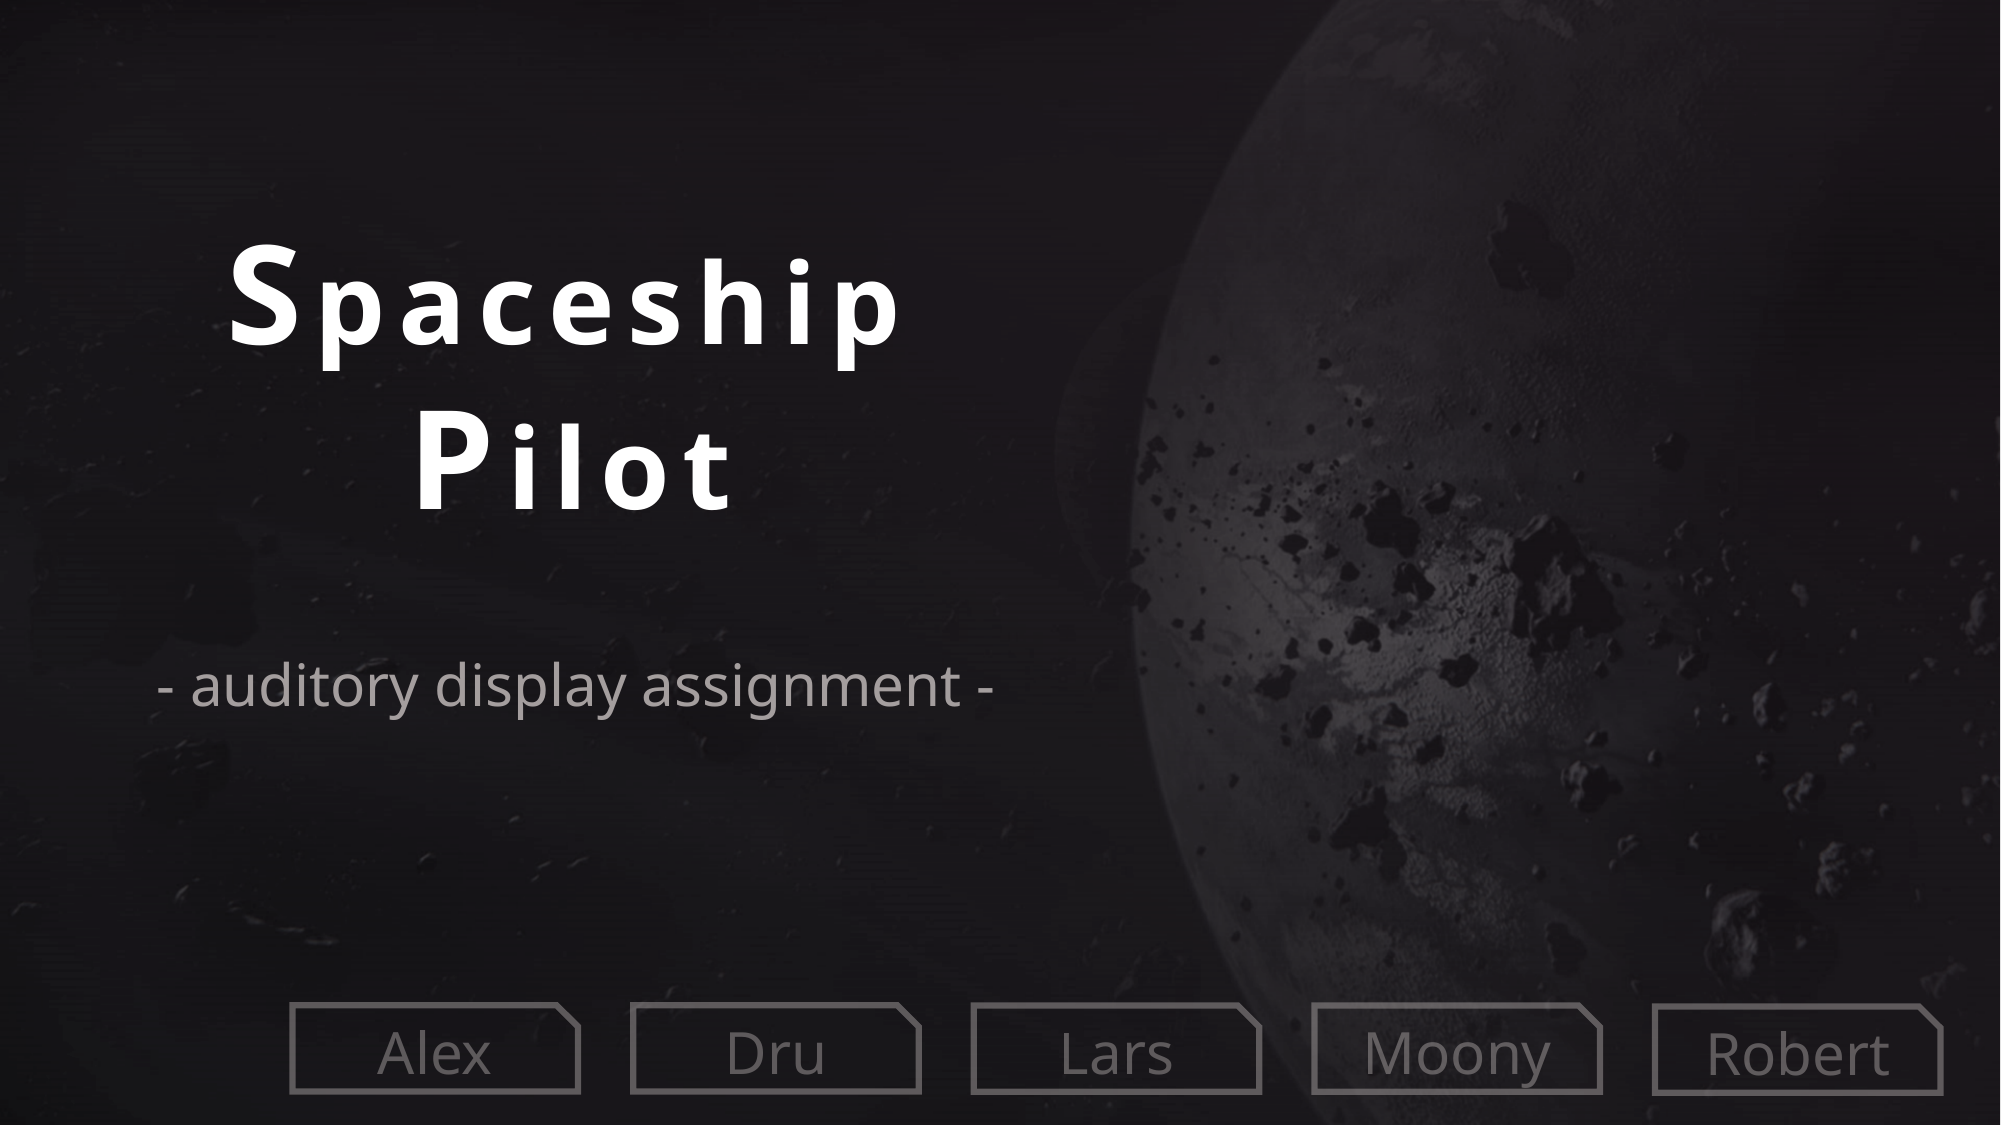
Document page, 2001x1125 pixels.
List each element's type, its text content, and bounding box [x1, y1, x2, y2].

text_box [292, 1005, 1941, 1096]
text_box Spaceship Pilot [105, 199, 1035, 545]
text_box - auditory display assignment - [105, 640, 1047, 725]
picture [0, 0, 2001, 1125]
